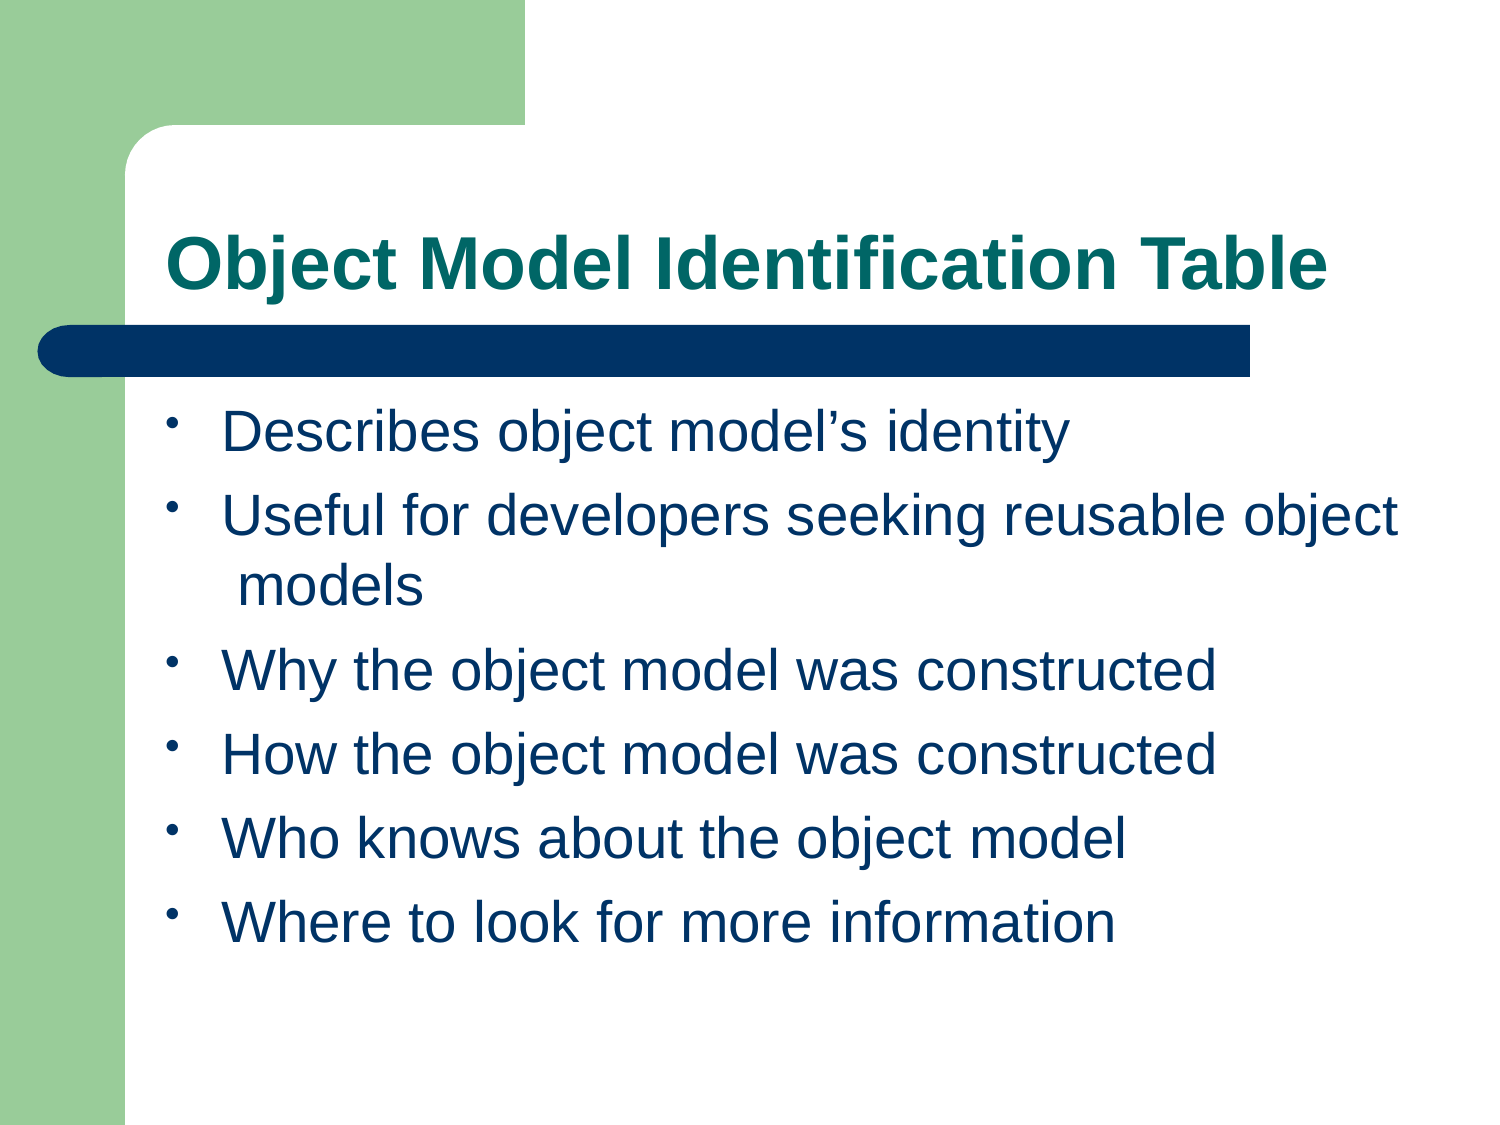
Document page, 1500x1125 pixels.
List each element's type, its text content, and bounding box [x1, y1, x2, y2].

title Object Model Identification Table [162, 212, 1342, 377]
text_box Describes object model’s identity Useful for developers seeking reusable object models Why the object model was constructed How the object model was constructed Who knows about the object model Where to look for more information [162, 377, 1407, 954]
